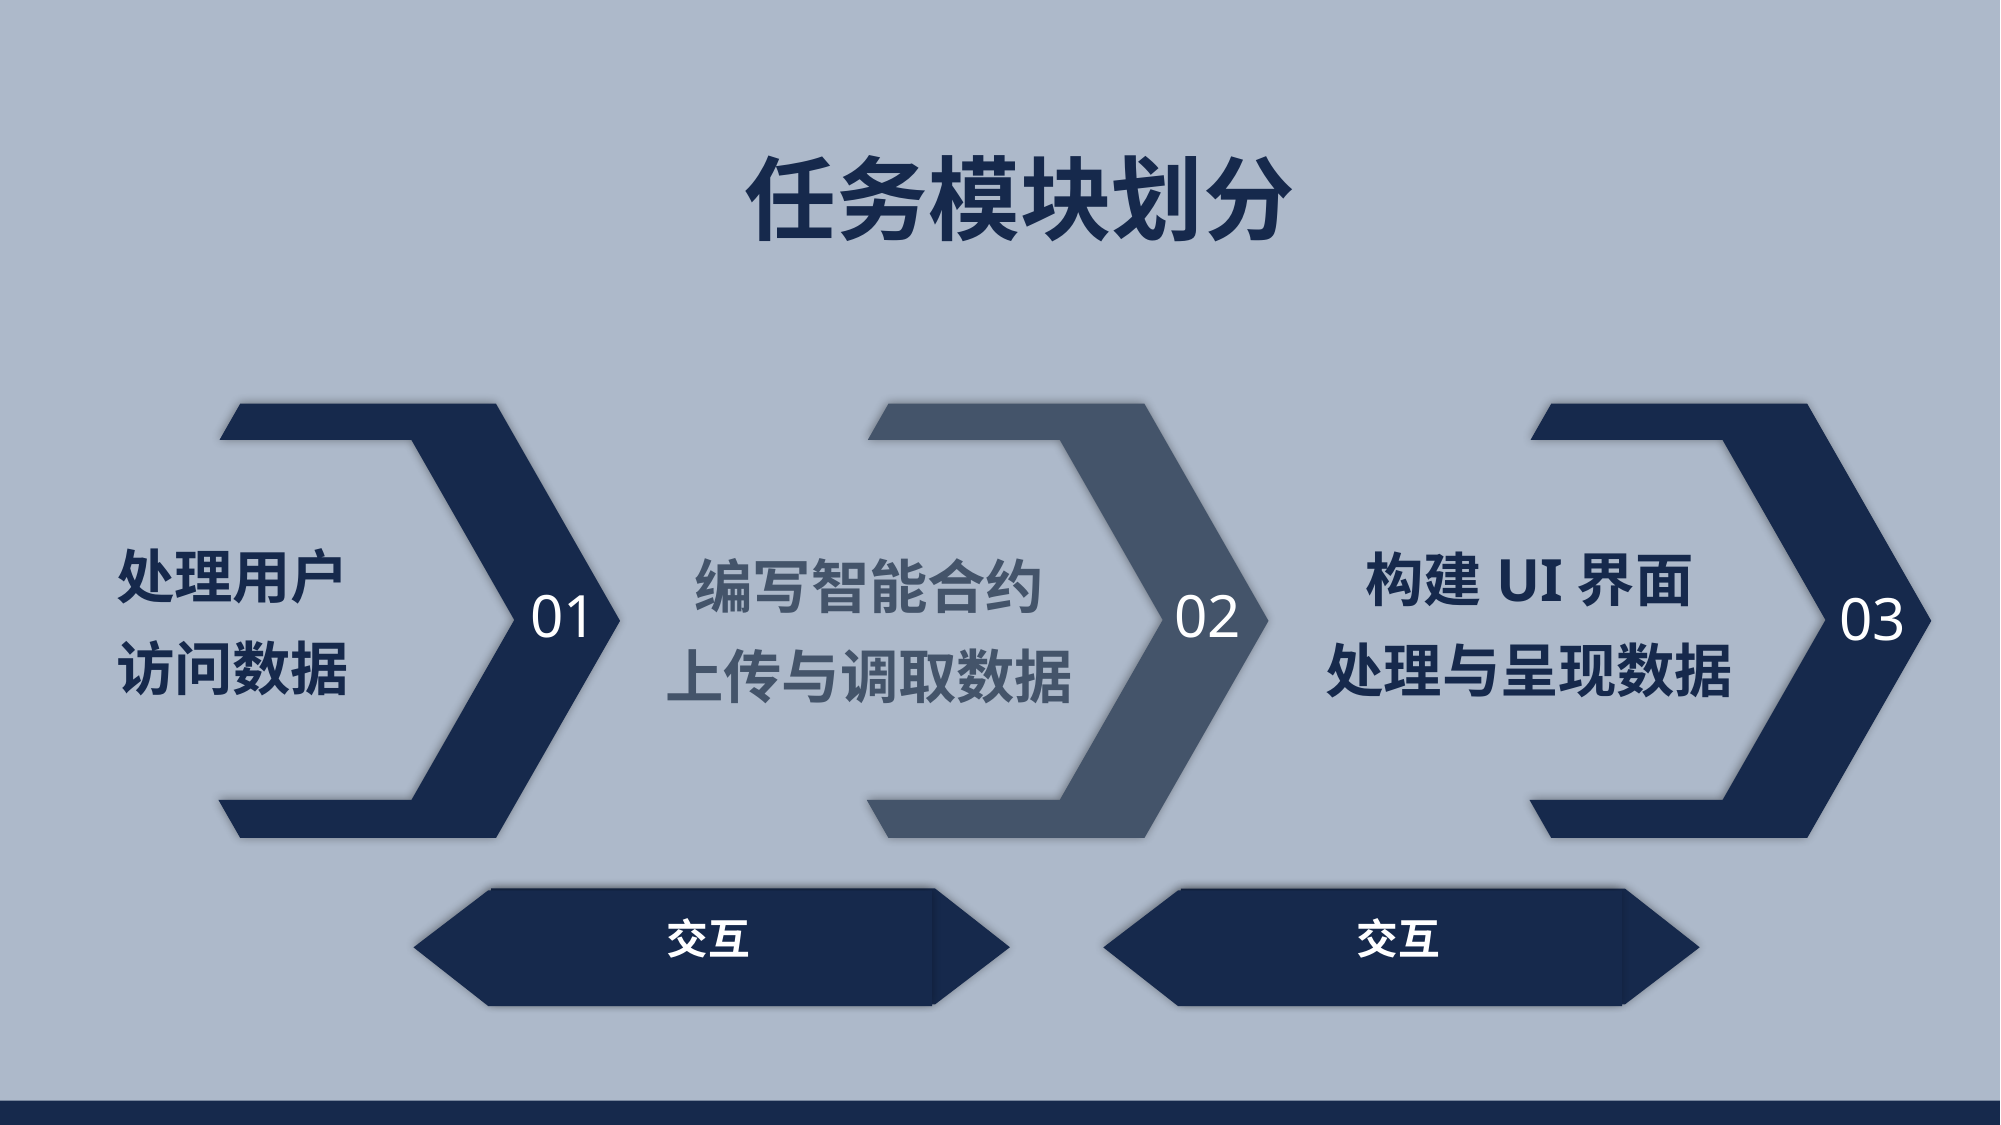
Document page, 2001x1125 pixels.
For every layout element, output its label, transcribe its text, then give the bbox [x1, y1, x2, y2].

text_box [411, 889, 934, 1008]
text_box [618, 403, 1269, 838]
text_box 任务模块划分 [730, 101, 1382, 260]
text_box [1628, 889, 1702, 1003]
text_box [1101, 889, 1624, 1008]
text_box 交互 [1268, 905, 1529, 971]
text_box [938, 889, 1012, 1003]
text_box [96, 403, 618, 838]
text_box 交互 [578, 905, 839, 971]
text_box [0, 1100, 2000, 1125]
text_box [1302, 403, 1932, 838]
